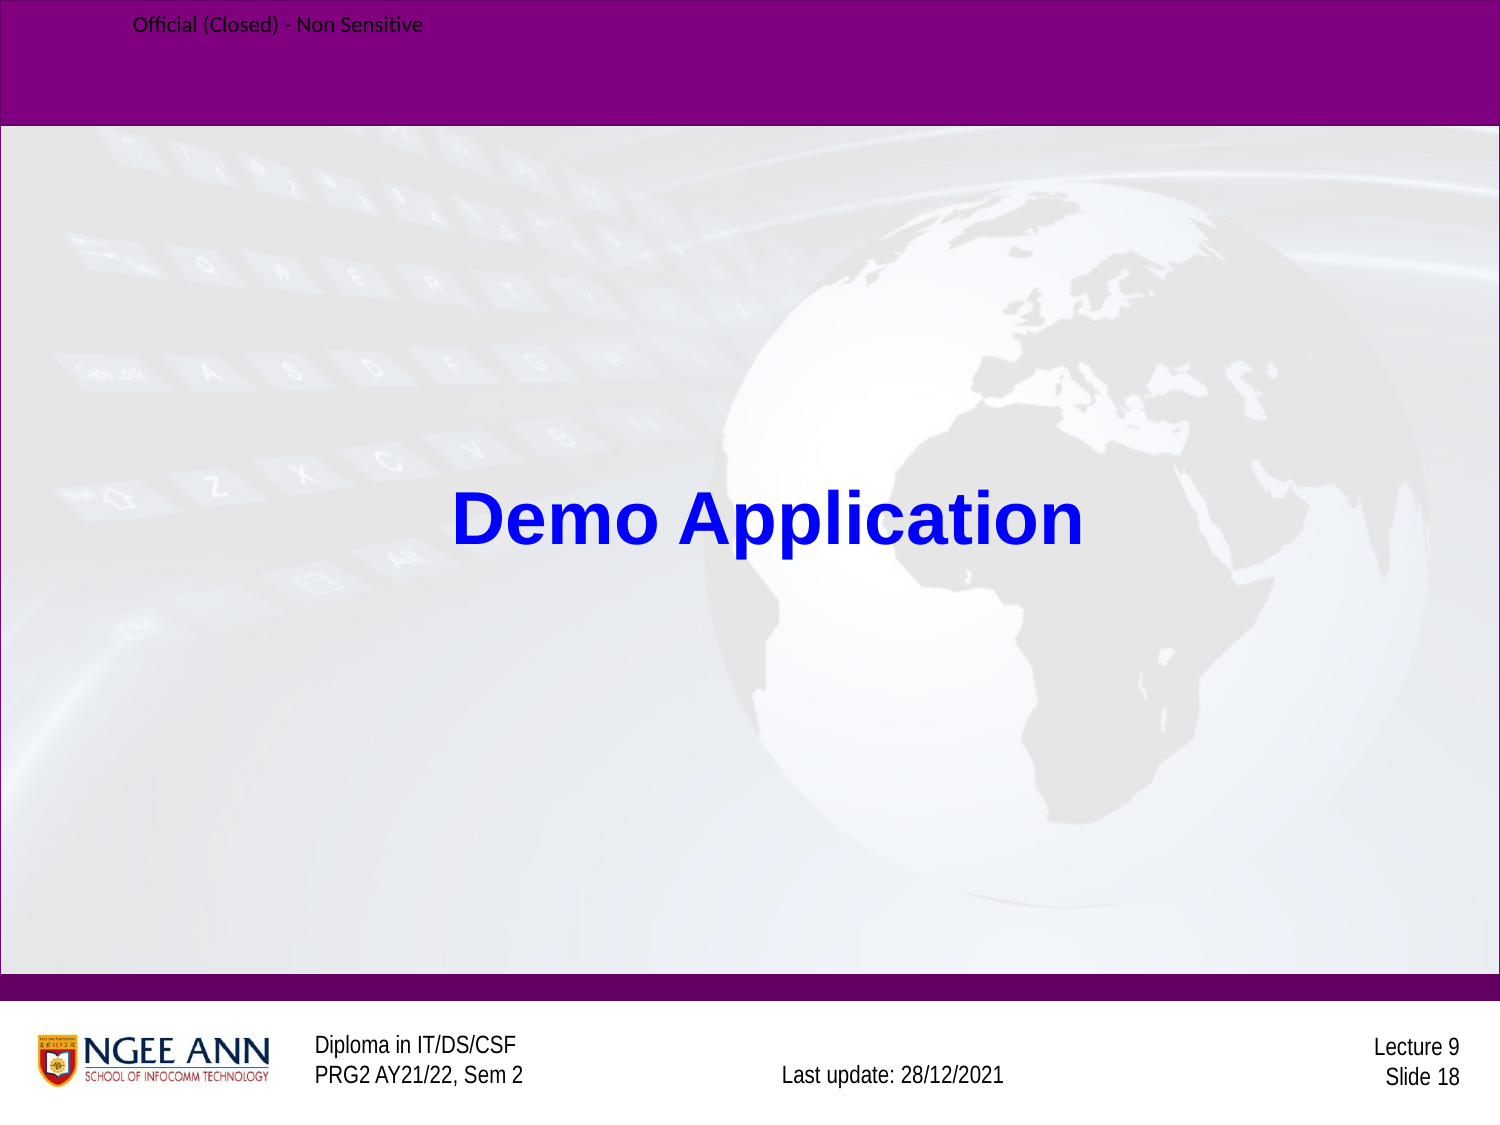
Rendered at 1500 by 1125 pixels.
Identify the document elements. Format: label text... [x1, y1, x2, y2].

picture [12, 1012, 294, 1109]
text_box Demo Application [412, 462, 1125, 568]
